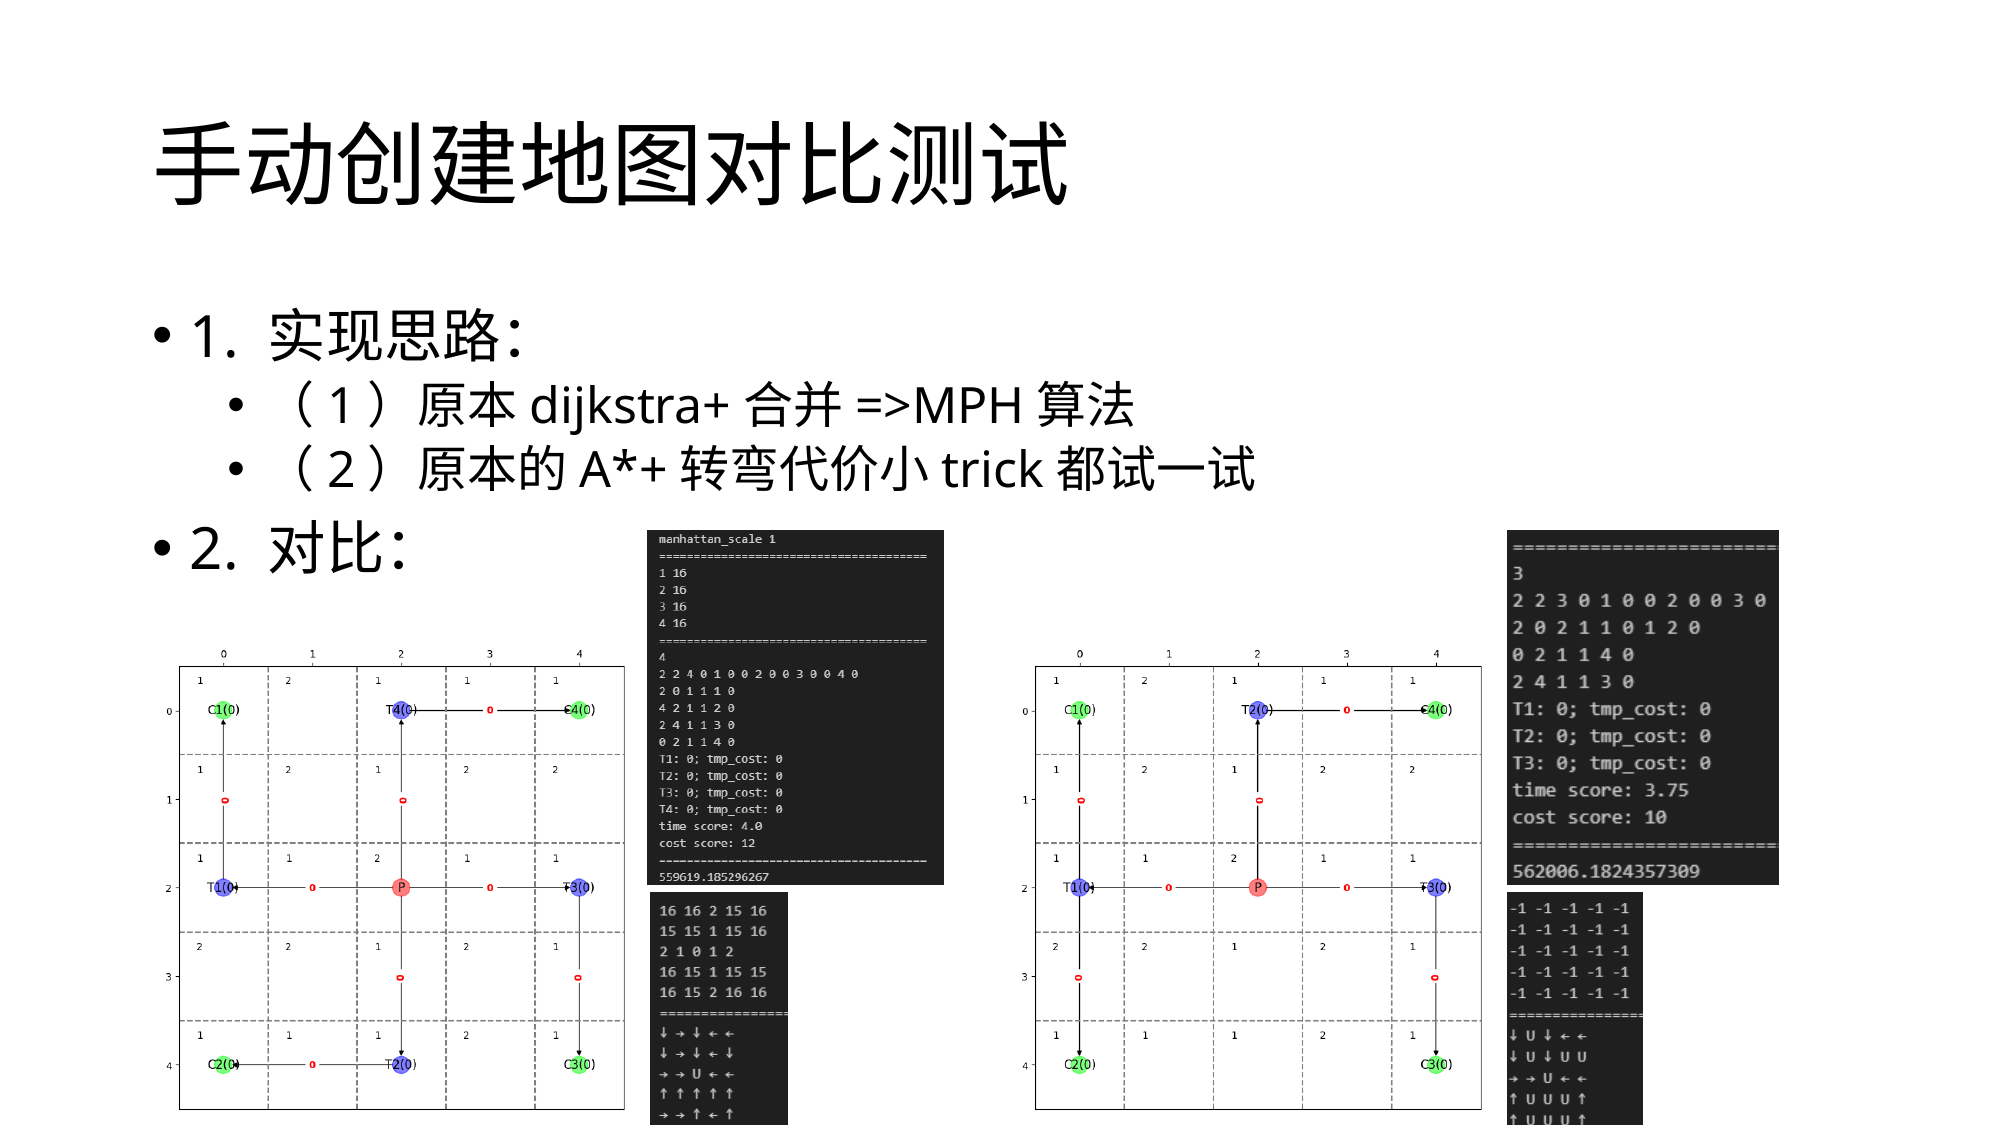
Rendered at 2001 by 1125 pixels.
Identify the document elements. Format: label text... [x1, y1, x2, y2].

title 手动创建地图对比测试 [137, 59, 1863, 278]
picture [647, 530, 944, 885]
picture [650, 892, 788, 1125]
list 1. 实现思路： （1）原本dijkstra+合并=>MPH算法 （2）原本的A*+转弯代价小trick都试一试 2. 对比： [137, 299, 1863, 1014]
picture [158, 642, 630, 1116]
picture [1014, 642, 1487, 1116]
picture [1507, 892, 1644, 1125]
picture [1507, 530, 1779, 885]
